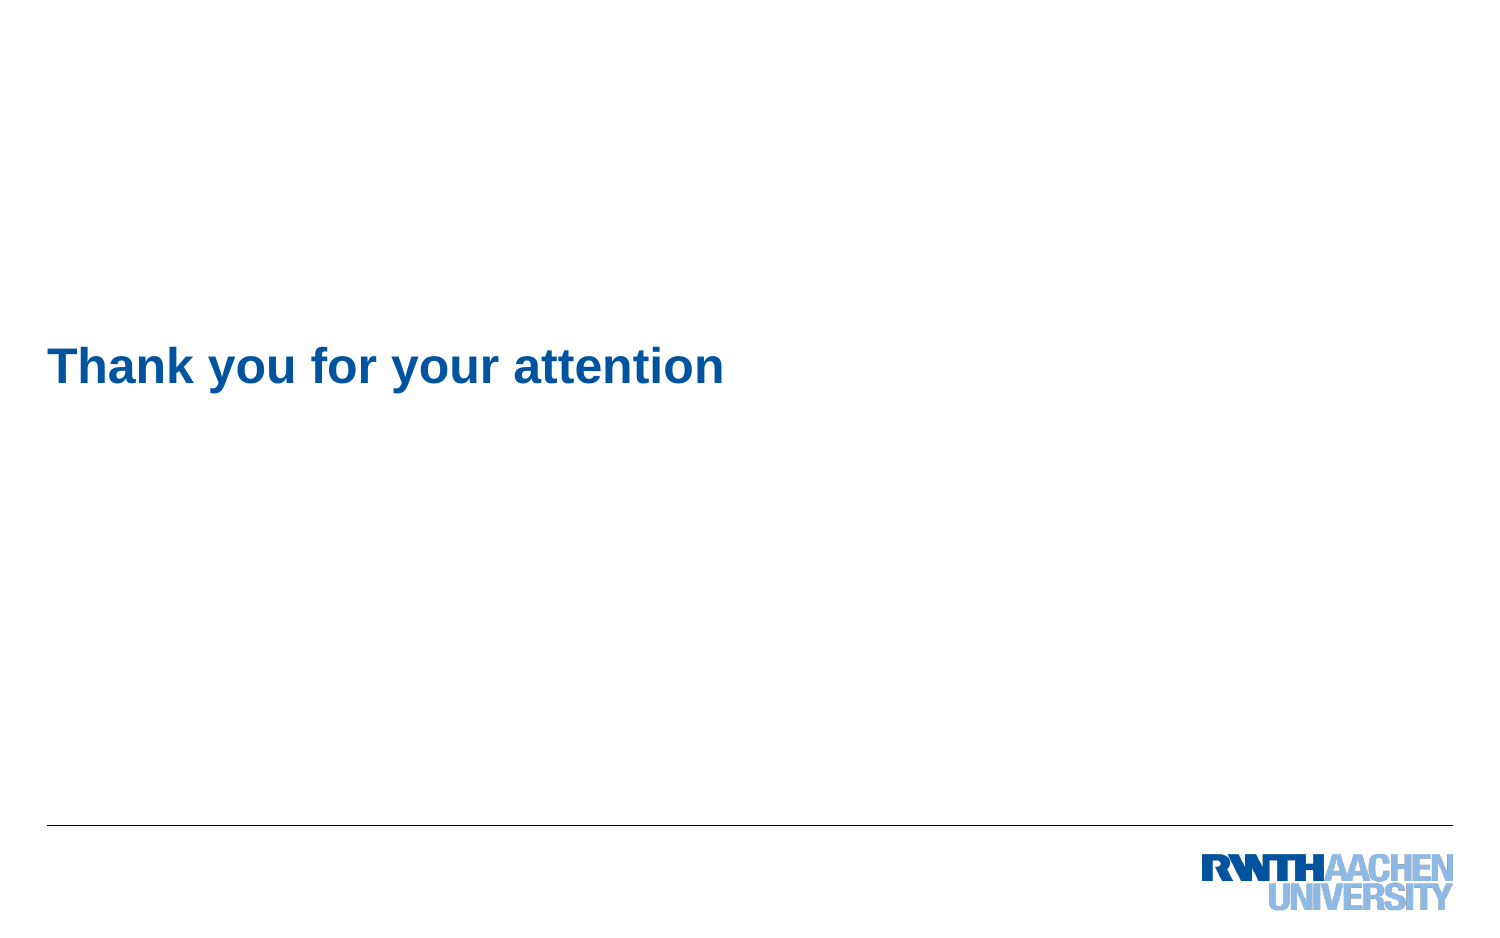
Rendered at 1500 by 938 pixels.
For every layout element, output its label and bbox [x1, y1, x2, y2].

picture [1181, 826, 1474, 938]
